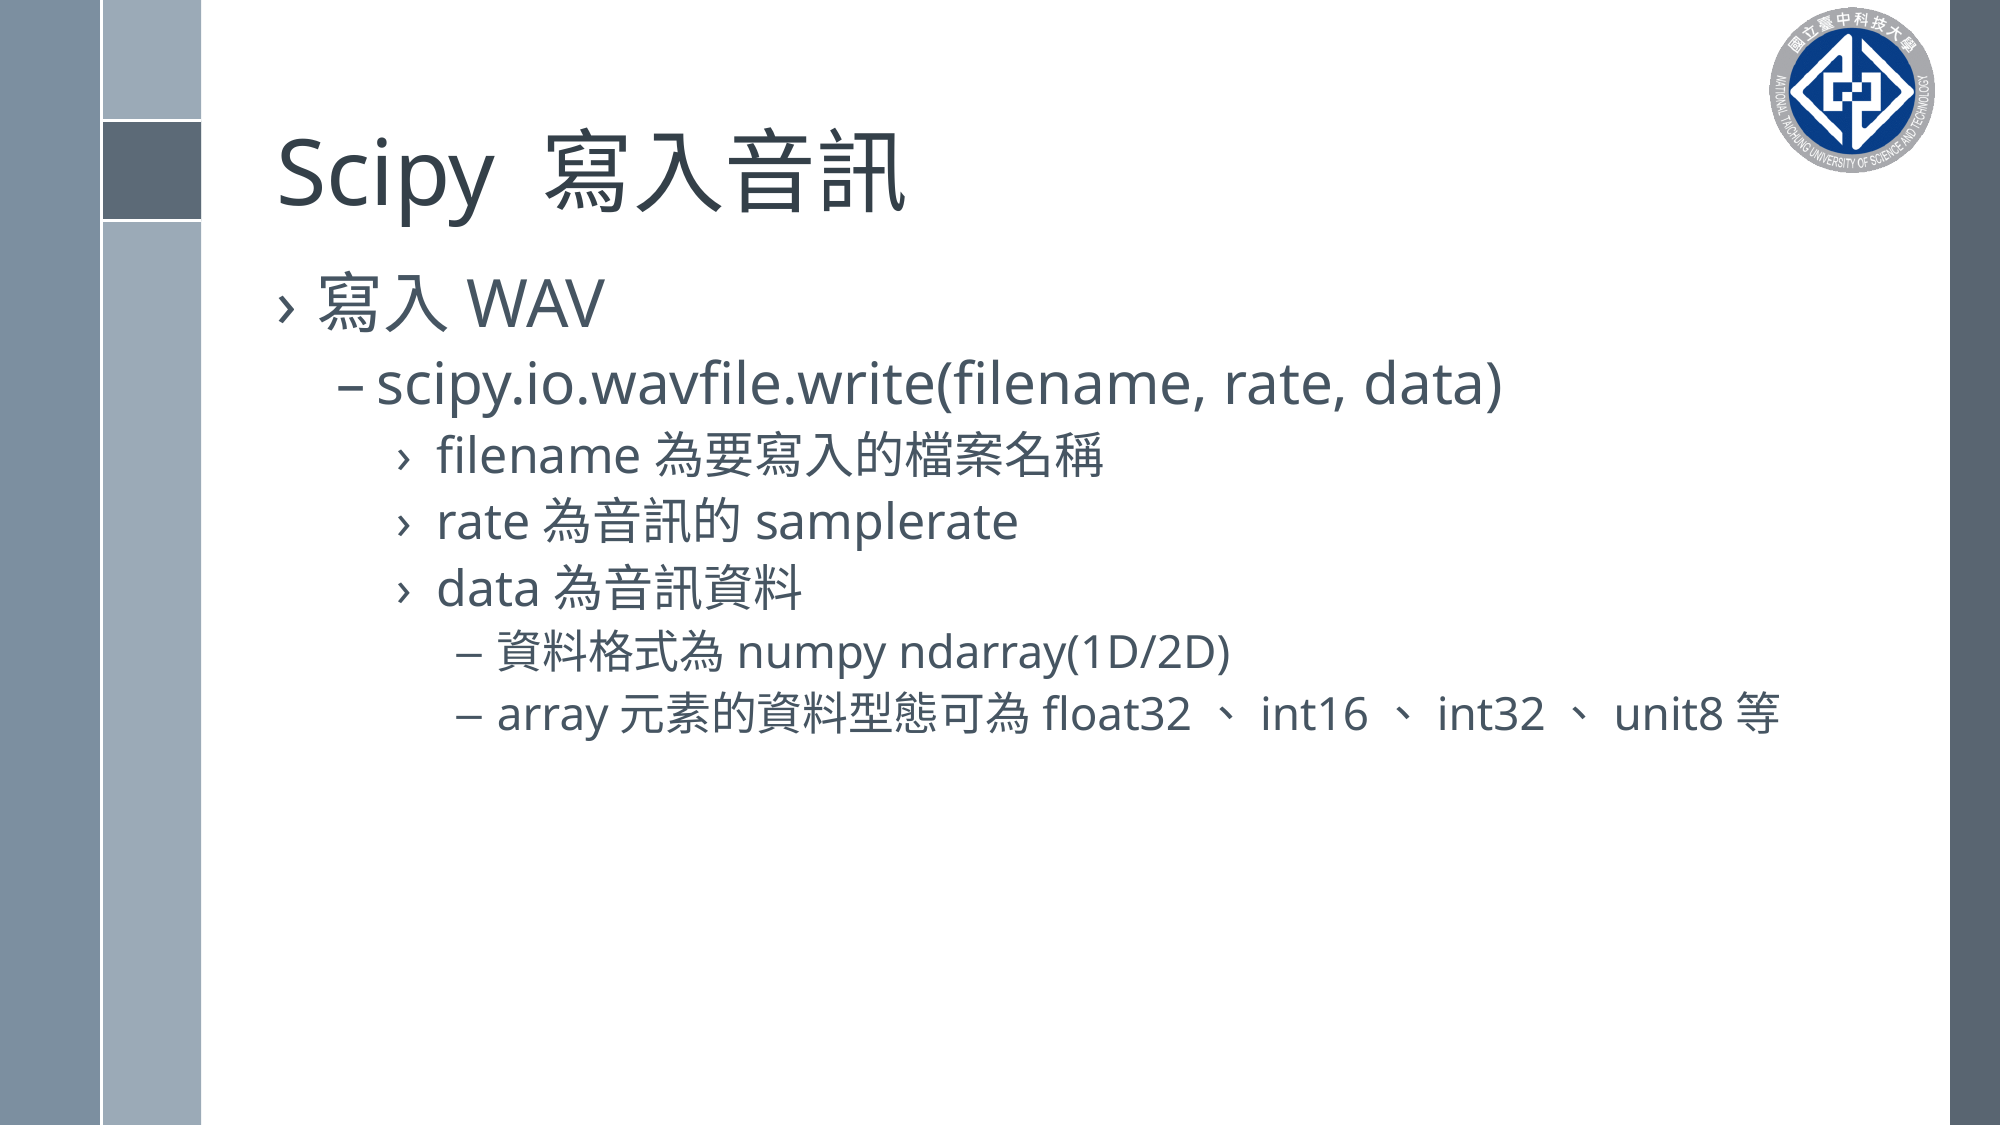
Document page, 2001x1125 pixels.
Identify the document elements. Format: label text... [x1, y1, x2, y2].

list 寫入WAV scipy.io.wavfile.write(filename, rate, data) filename為要寫入的檔案名稱 rate為音訊的samplerate data為音訊資料 資料格式為numpy ndarray(1D/2D) array元素的資料型態可為float32、int16、int32、unit8等 [261, 262, 1867, 1013]
title Scipy 寫入音訊 [261, 29, 1867, 233]
picture [1769, 7, 1935, 173]
